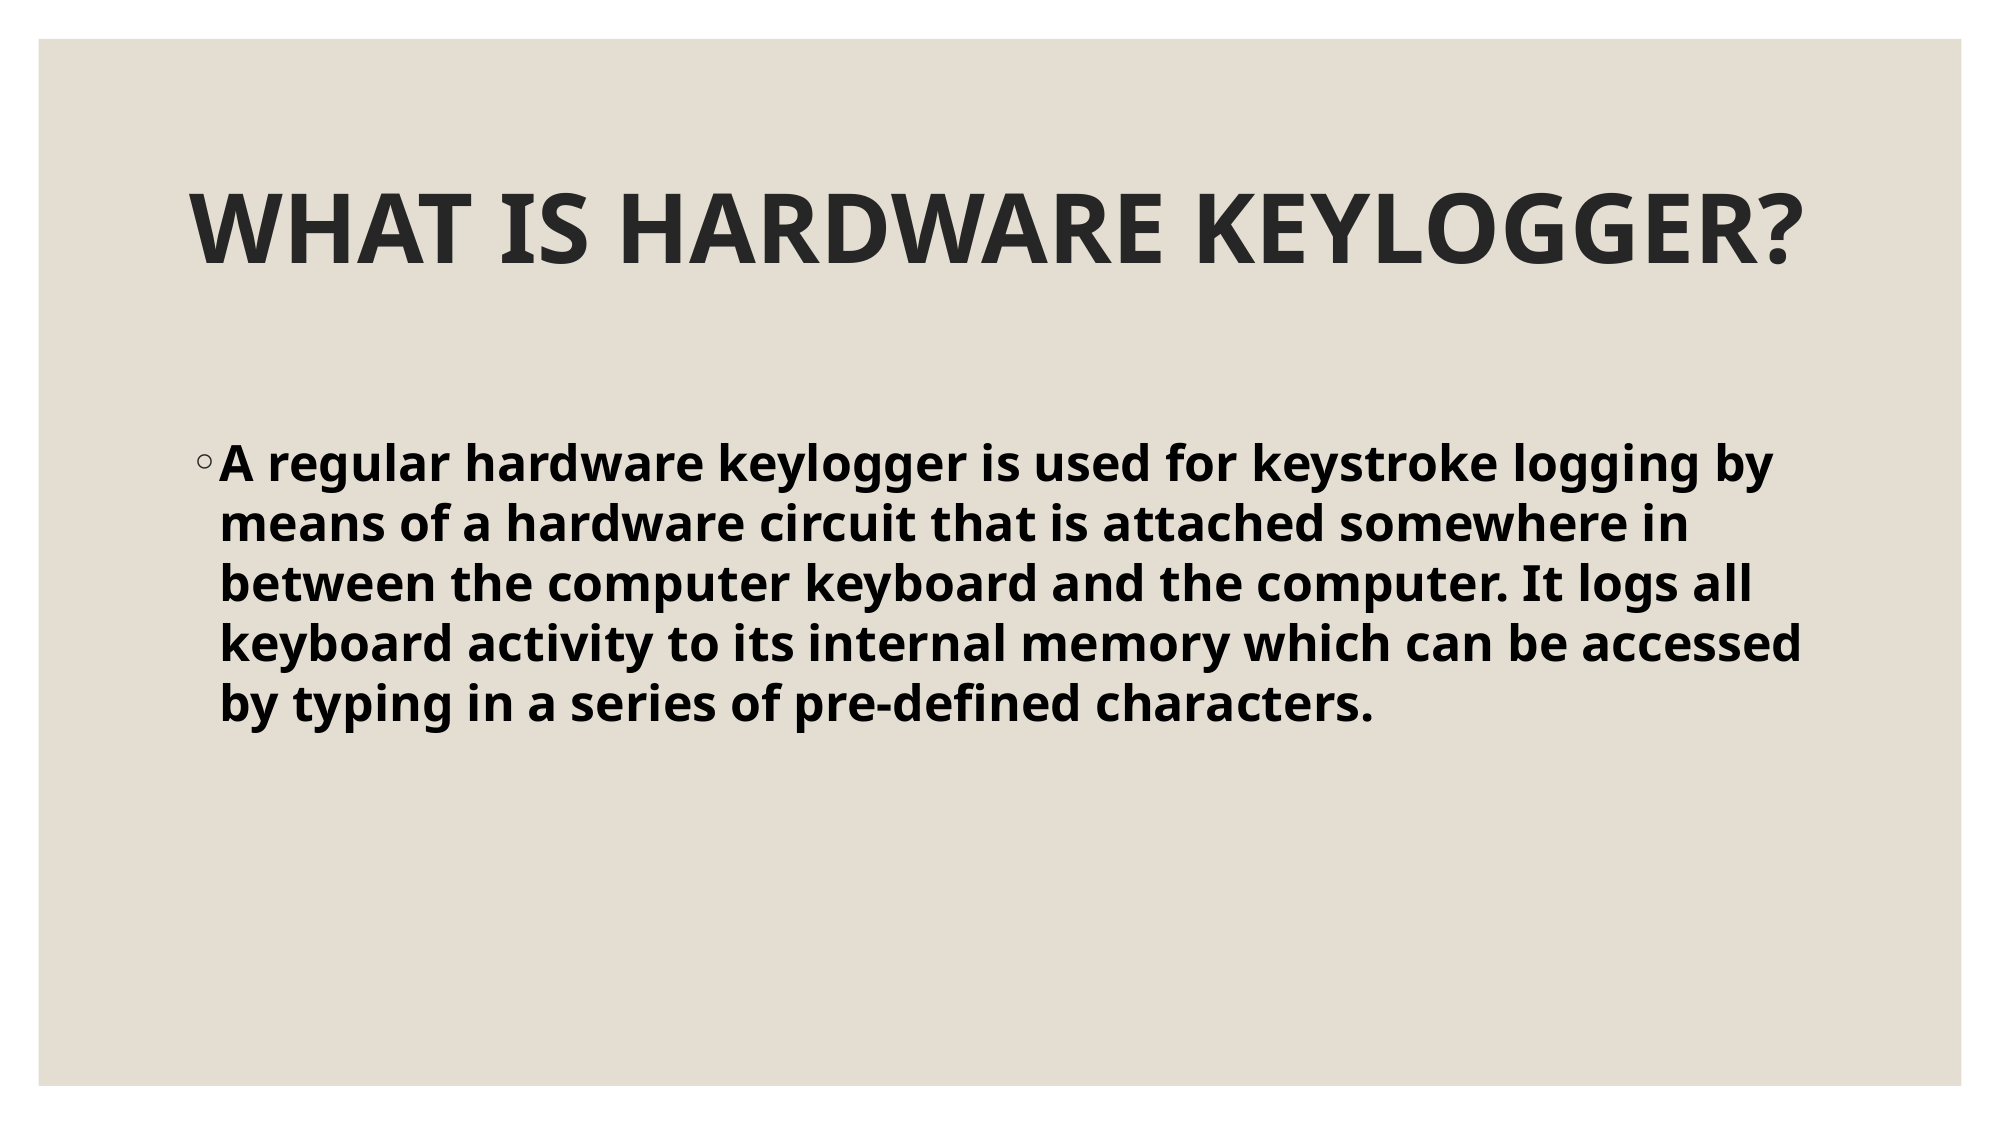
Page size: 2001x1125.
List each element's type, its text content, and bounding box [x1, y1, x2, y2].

list A regular hardware keylogger is used for keystroke logging by means of a hardware circuit that is attached somewhere in between the computer keyboard and the computer. It logs all keyboard activity to its internal memory which can be accessed by typing in a series of pre-defined characters. [174, 345, 1825, 990]
title WHAT IS HARDWARE KEYLOGGER? [174, 120, 1825, 345]
